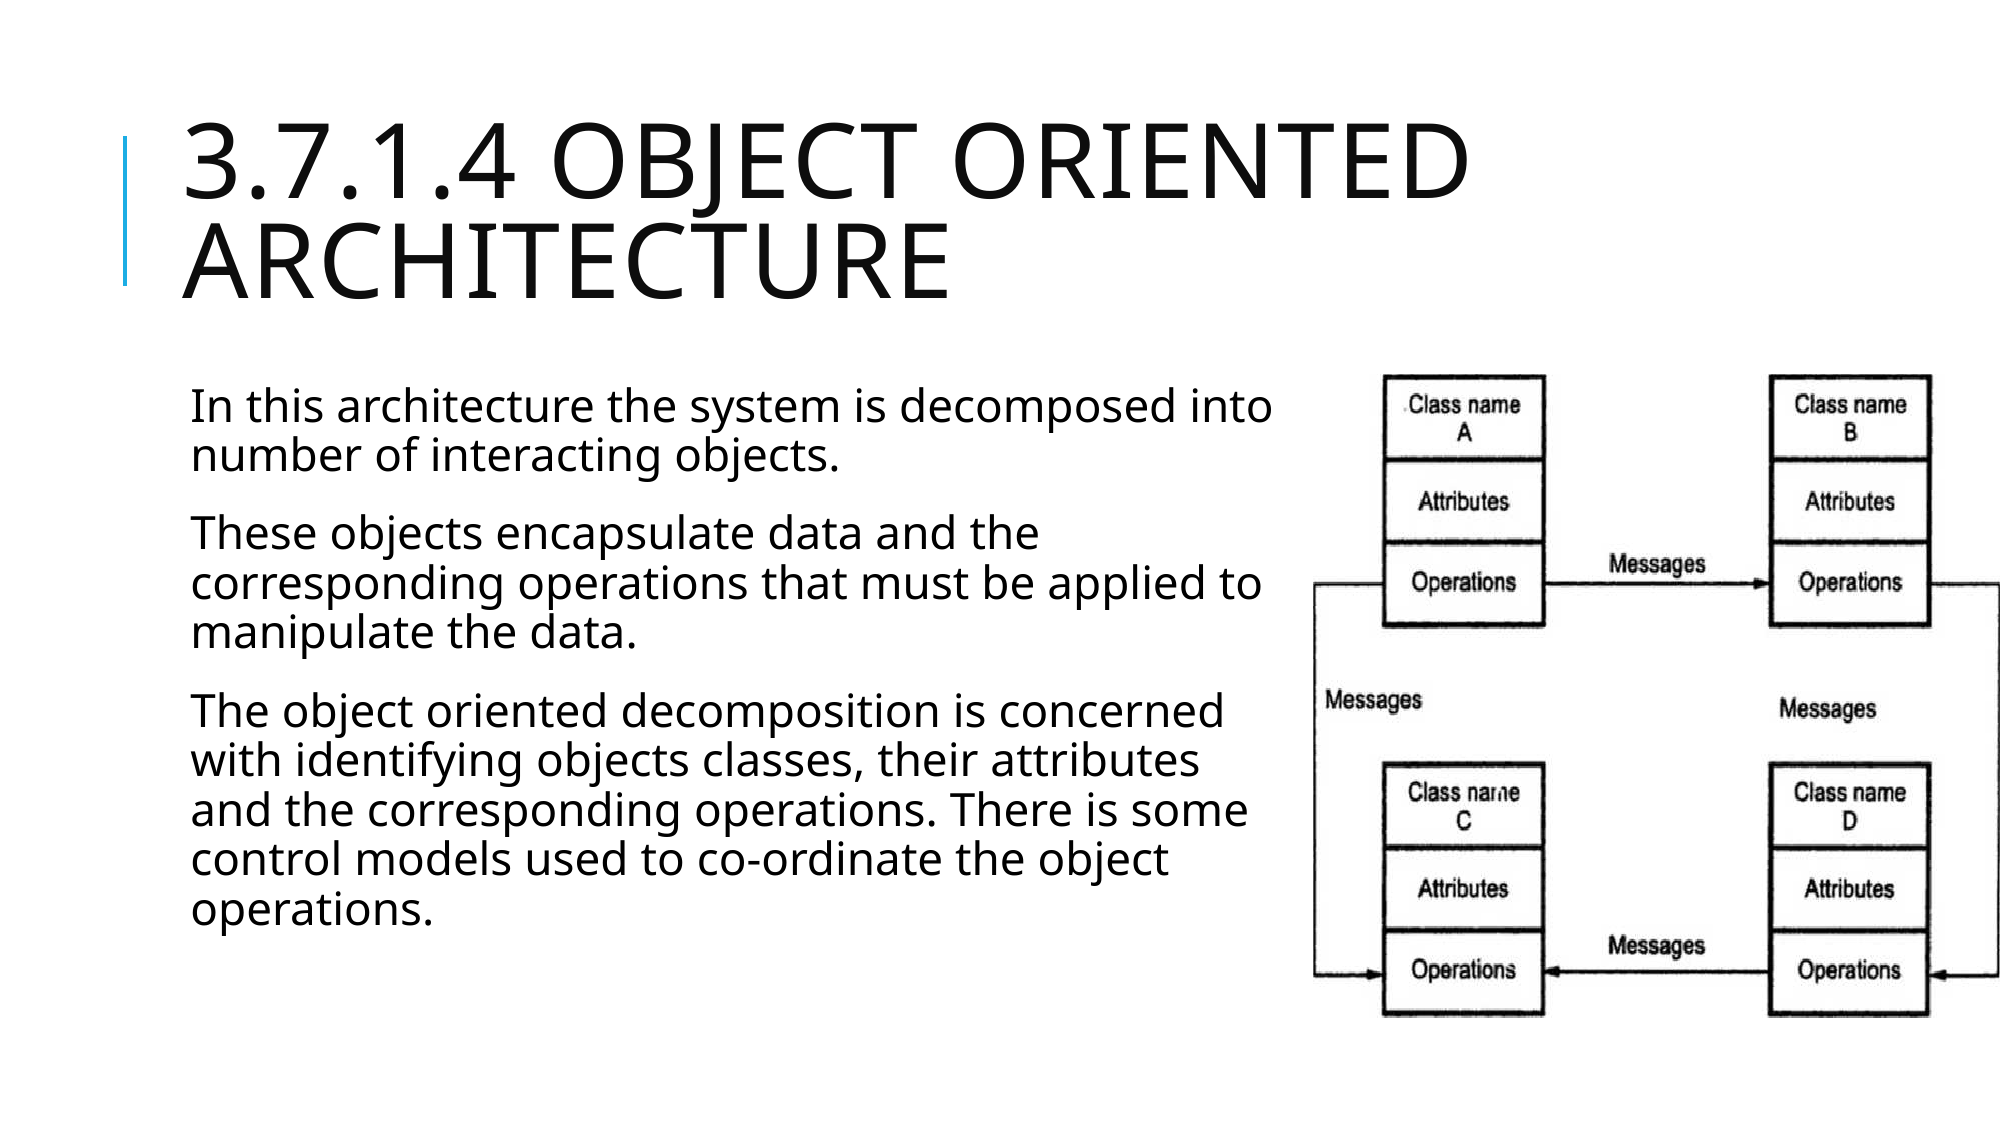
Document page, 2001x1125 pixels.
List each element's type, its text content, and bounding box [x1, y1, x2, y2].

picture [1312, 374, 2000, 1018]
title 3.7.1.4 Object Oriented Architecture [168, 96, 1763, 342]
list In this architecture the system is decomposed into number of interacting objects. These objects encapsulate data and the corresponding operations that must be applied to manipulate the data. The object oriented decomposition is concerned with identifying objects classes, their attributes and the corresponding operations. There is some control models used to co-ordinate the object operations. [168, 375, 1289, 1035]
